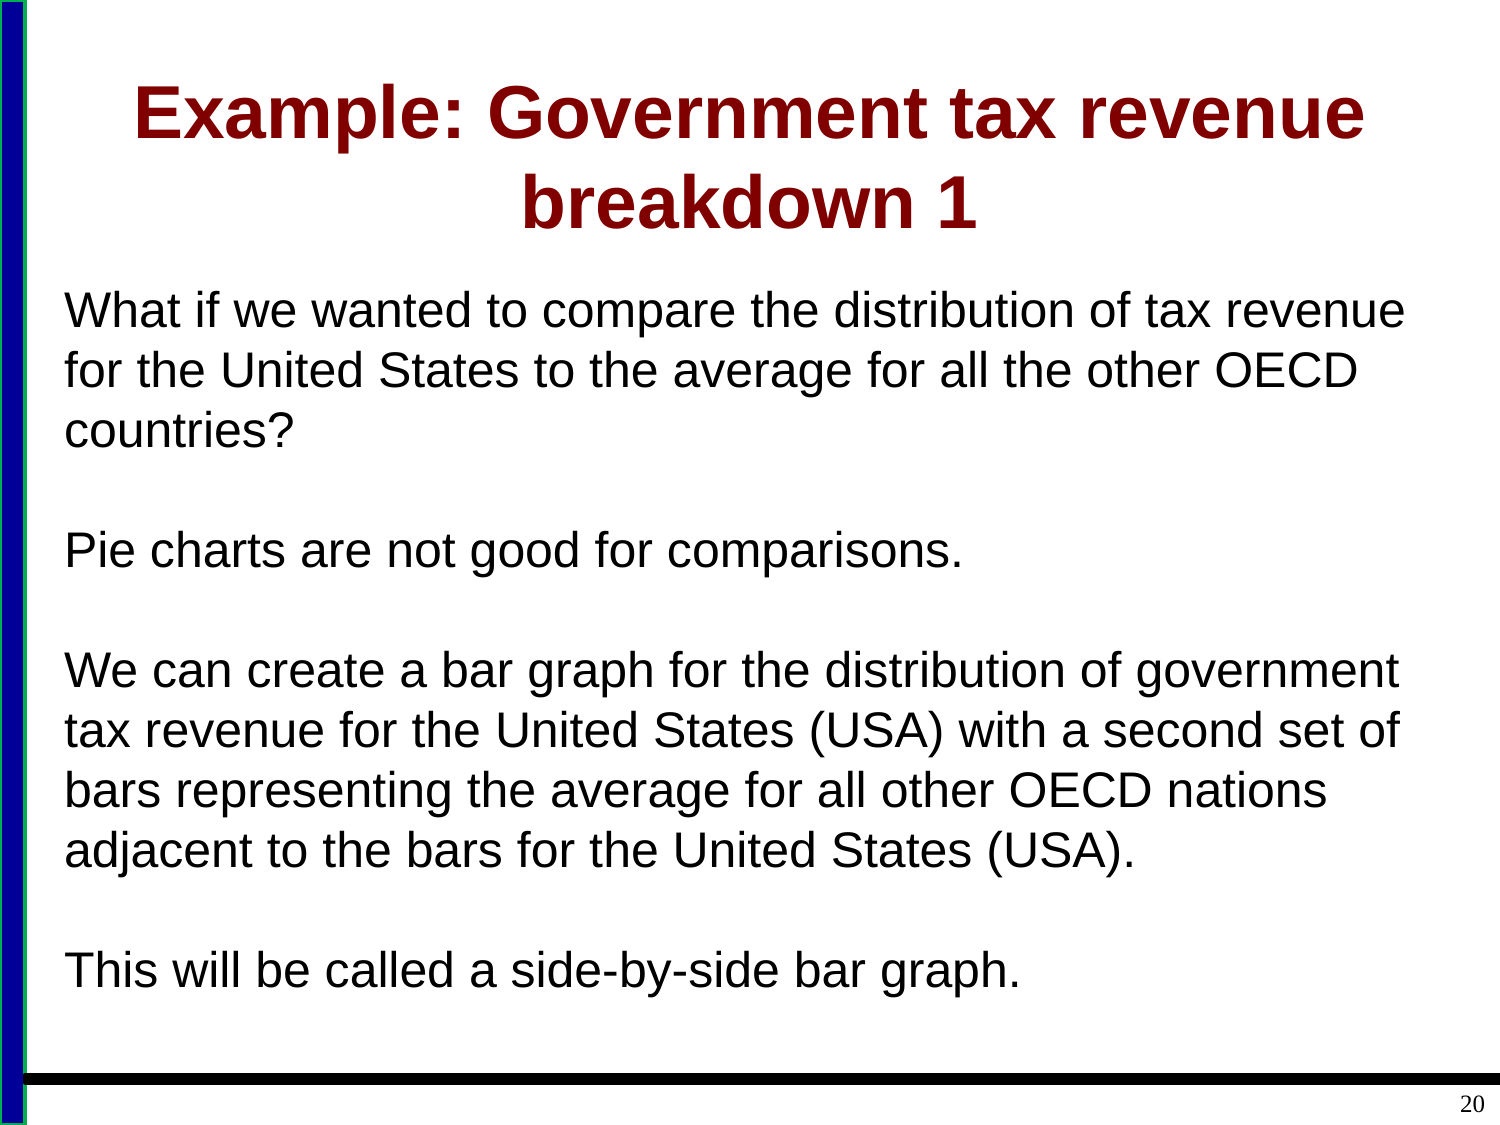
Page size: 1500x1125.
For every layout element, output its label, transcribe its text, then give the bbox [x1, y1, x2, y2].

title Example: Government tax revenue breakdown 1 [74, 59, 1426, 248]
text_box What if we wanted to compare the distribution of tax revenue for the United States to the average for all the other OECD countries? Pie charts are not good for comparisons. We can create a bar graph for the distribution of government tax revenue for the United States (USA) with a second set of bars representing the average for all other OECD nations adjacent to the bars for the United States (USA). This will be called a side-by-side bar graph. [49, 269, 1487, 1065]
